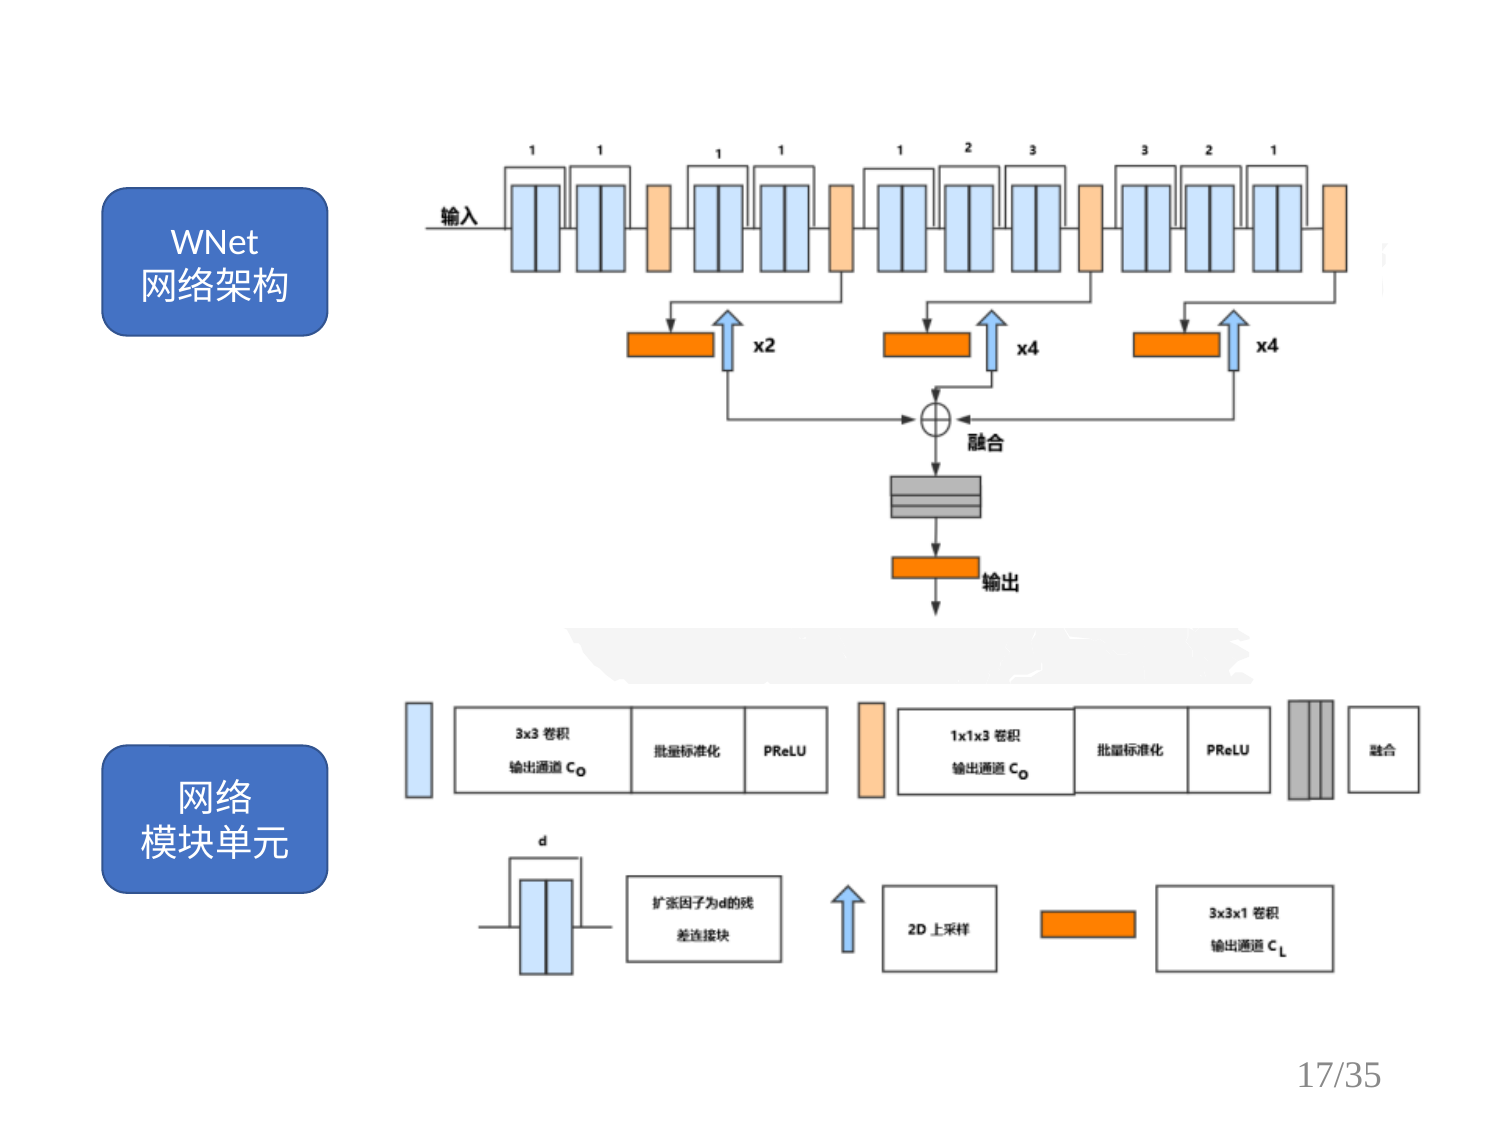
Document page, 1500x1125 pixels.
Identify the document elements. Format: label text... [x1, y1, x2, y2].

slide_number 16/35 [1059, 1042, 1397, 1103]
text_box 网络 模块单元 [101, 744, 329, 894]
picture [382, 684, 1440, 987]
picture [406, 134, 1382, 629]
text_box WNet 网络架构 [101, 187, 329, 337]
